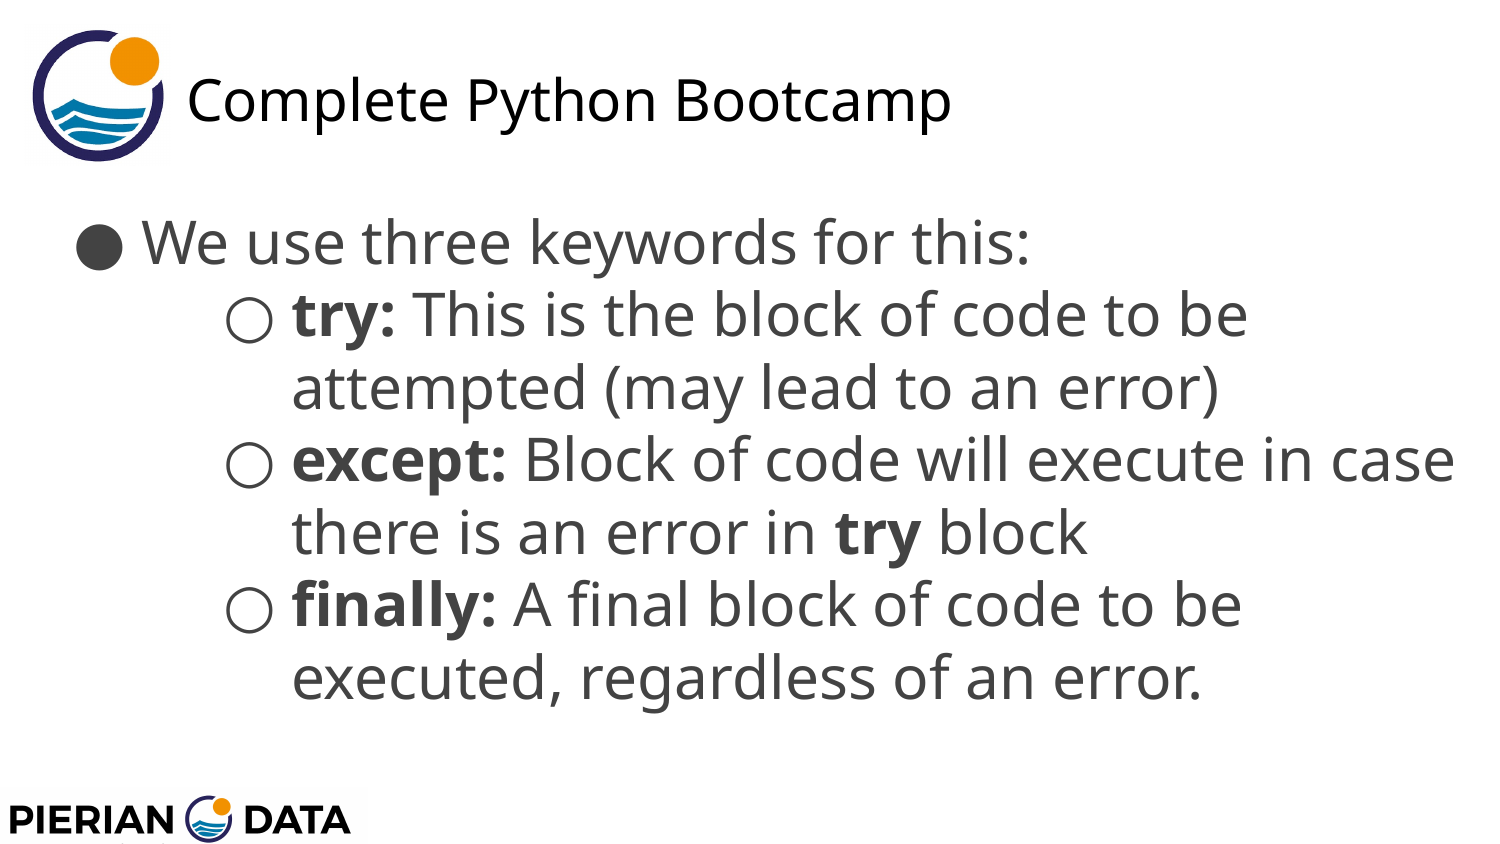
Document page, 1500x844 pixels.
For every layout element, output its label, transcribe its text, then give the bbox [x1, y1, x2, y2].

list We use three keywords for this: try: This is the block of code to be attempted (may lead to an error) except: Block of code will execute in case there is an error in try block finally: A final block of code to be executed, regardless of an error. [51, 189, 1476, 750]
picture [0, 787, 368, 844]
title Complete Python Bootcamp [176, 48, 1449, 143]
picture [24, 24, 172, 167]
